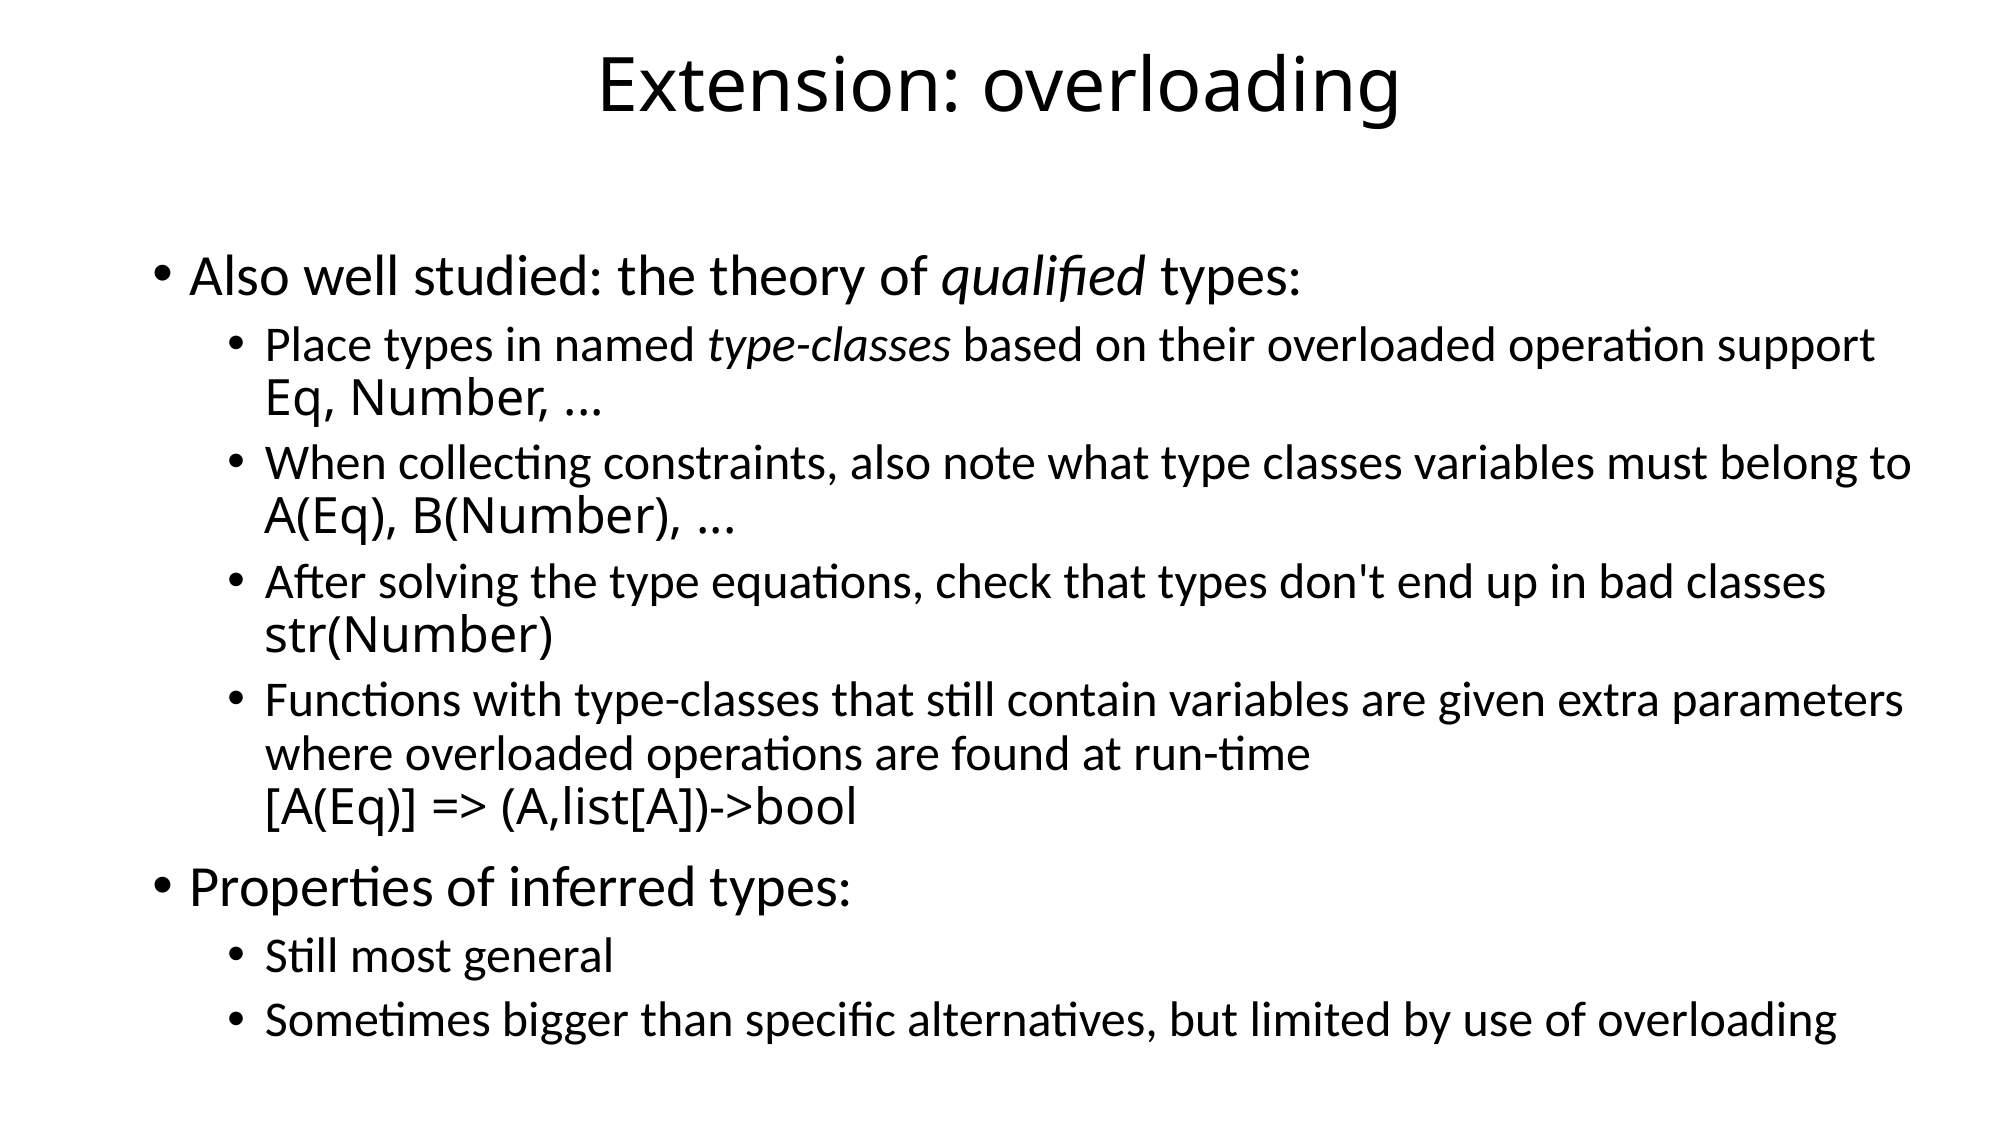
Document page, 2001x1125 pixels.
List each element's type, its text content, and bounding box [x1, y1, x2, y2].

title Extension: overloading [137, 38, 1863, 136]
list Also well studied: the theory of qualified types: Place types in named type-classes based on their overloaded operation support Eq, Number, ... When collecting constraints, also note what type classes variables must belong to A(Eq), B(Number), ... After solving the type equations, check that types don't end up in bad classes str(Number) Functions with type-classes that still contain variables are given extra parameters where overloaded operations are found at run-time [A(Eq)] => (A,list[A])->bool Properties of inferred types: Still most general Sometimes bigger than specific alternatives, but limited by use of overloading [137, 237, 1936, 1087]
